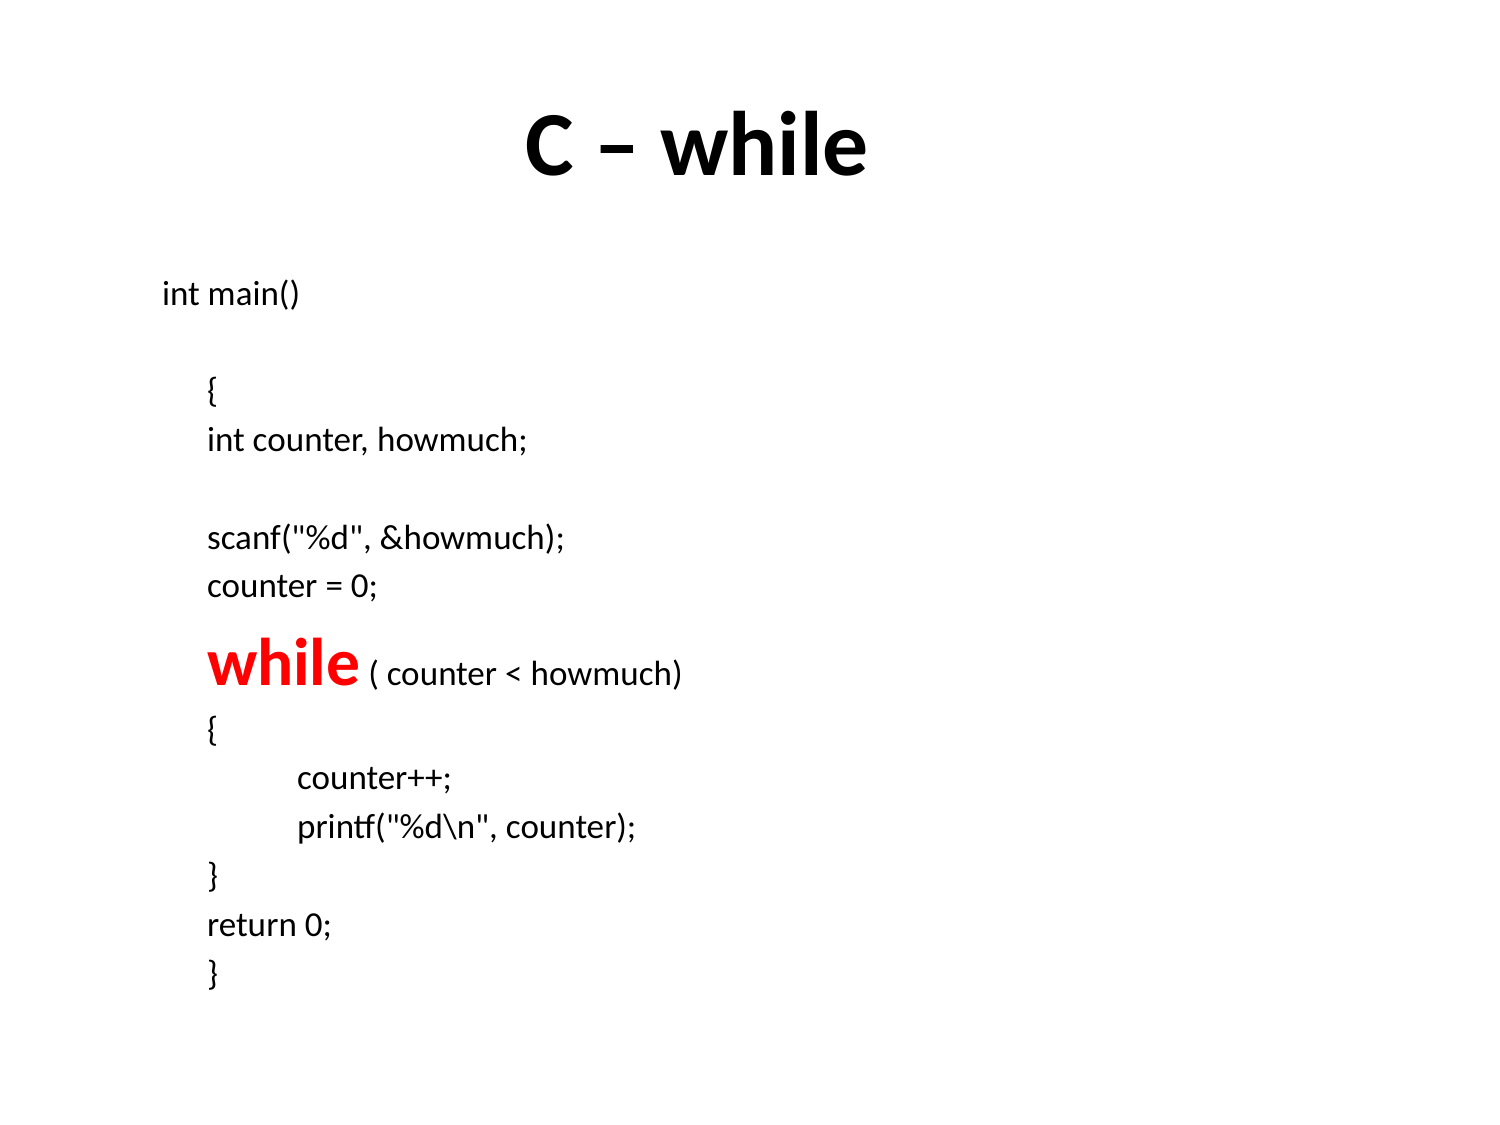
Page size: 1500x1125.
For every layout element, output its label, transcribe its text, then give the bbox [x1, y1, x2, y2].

list int main() { int counter, howmuch; scanf("%d", &howmuch); counter = 0; while ( counter < howmuch) { counter++; printf("%d\n", counter); } return 0; } [75, 262, 1425, 1005]
title C – while [75, 45, 1425, 233]
